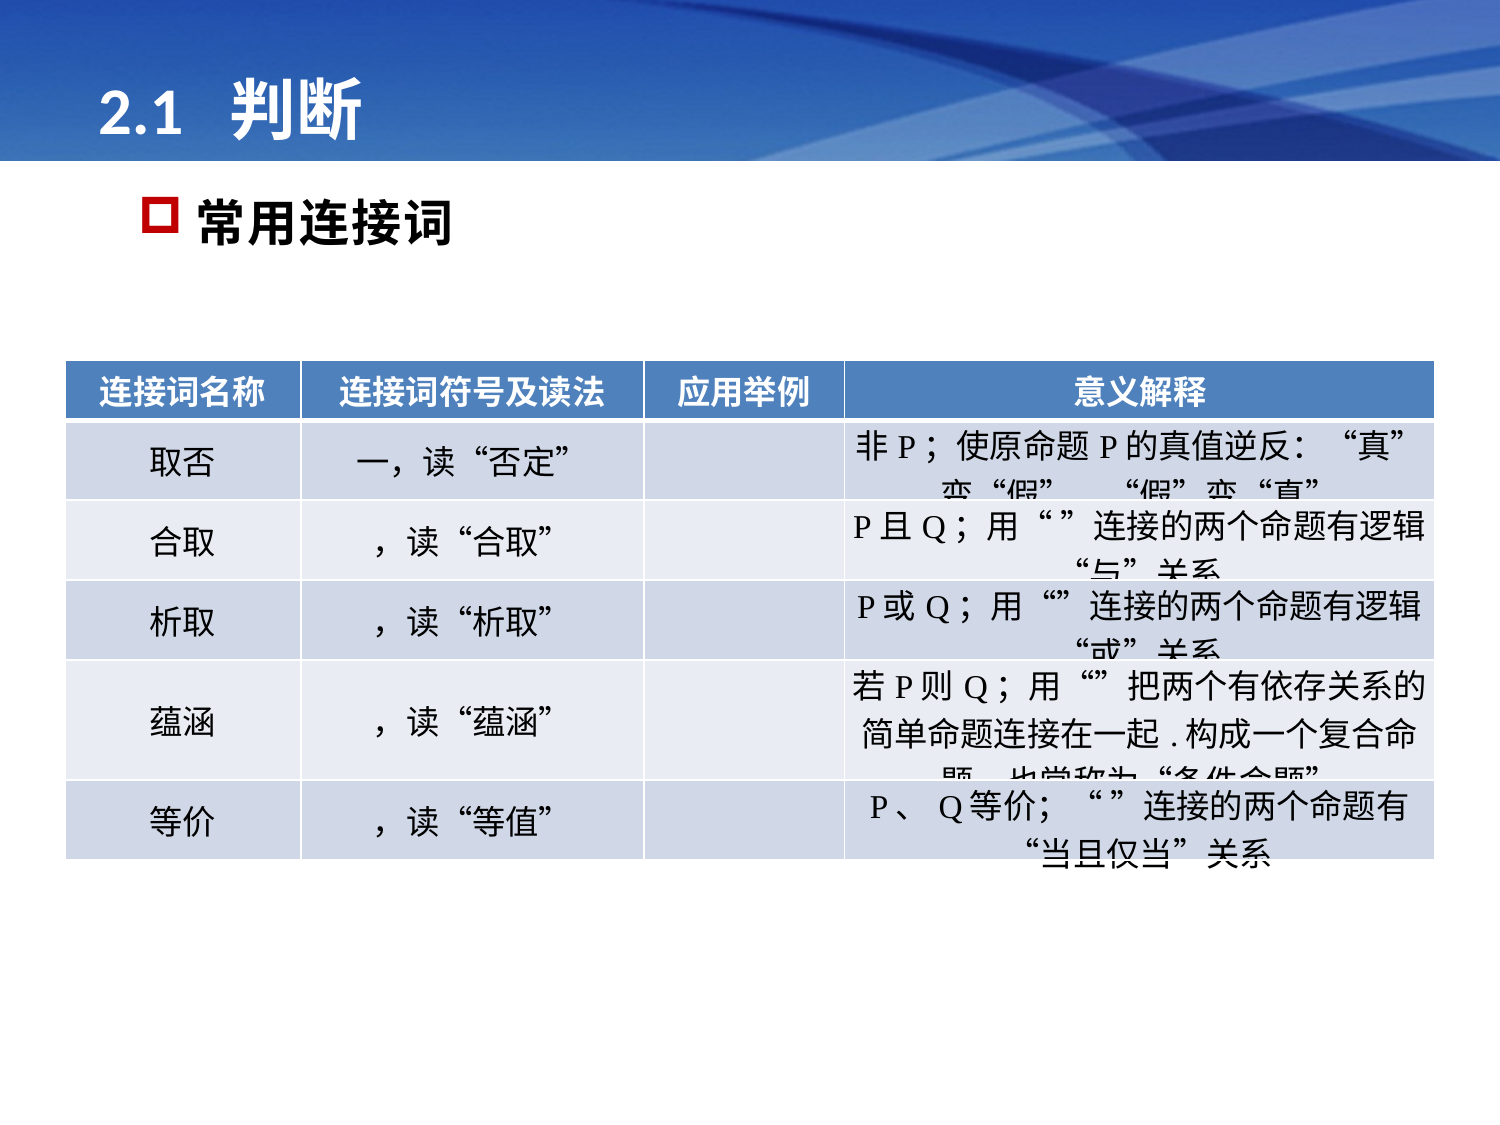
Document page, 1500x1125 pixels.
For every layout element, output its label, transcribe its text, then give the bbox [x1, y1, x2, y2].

text_box 常用连接词 [123, 184, 1388, 260]
picture [0, 0, 1500, 162]
